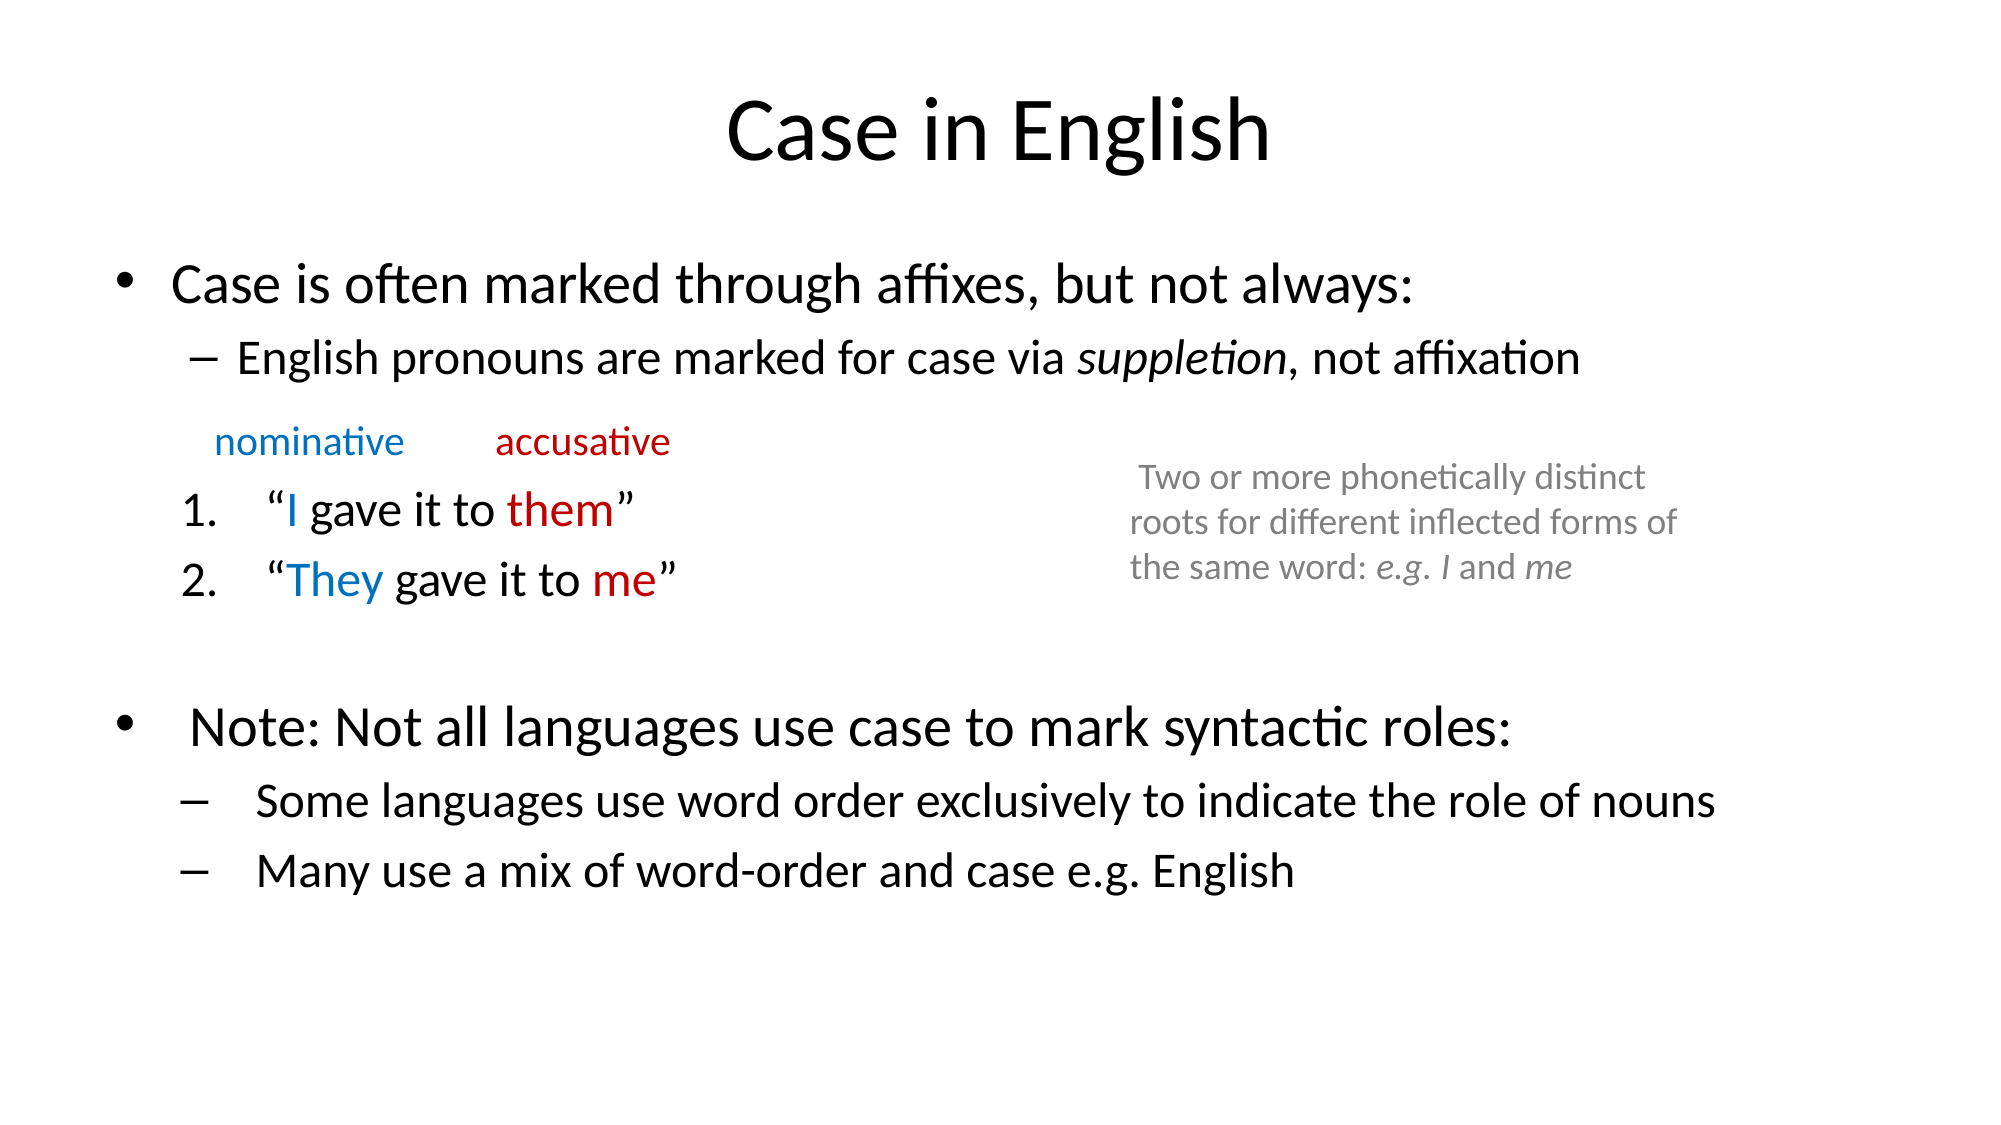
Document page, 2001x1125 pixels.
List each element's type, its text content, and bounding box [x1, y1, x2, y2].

title Case in English [99, 45, 1900, 204]
text_box accusative [480, 405, 686, 471]
list Case is often marked through affixes, but not always: English pronouns are marked for case via suppletion, not affixation “I gave it to them” “They gave it to me” Note: Not all languages use case to mark syntactic roles: Some languages use word order exclusively to indicate the role of nouns Many use a mix of word-order and case e.g. English [99, 237, 1900, 1005]
text_box Two or more phonetically distinct roots for different inflected forms of the same word: e.g. I and me [1115, 445, 1732, 595]
text_box nominative [199, 405, 420, 471]
